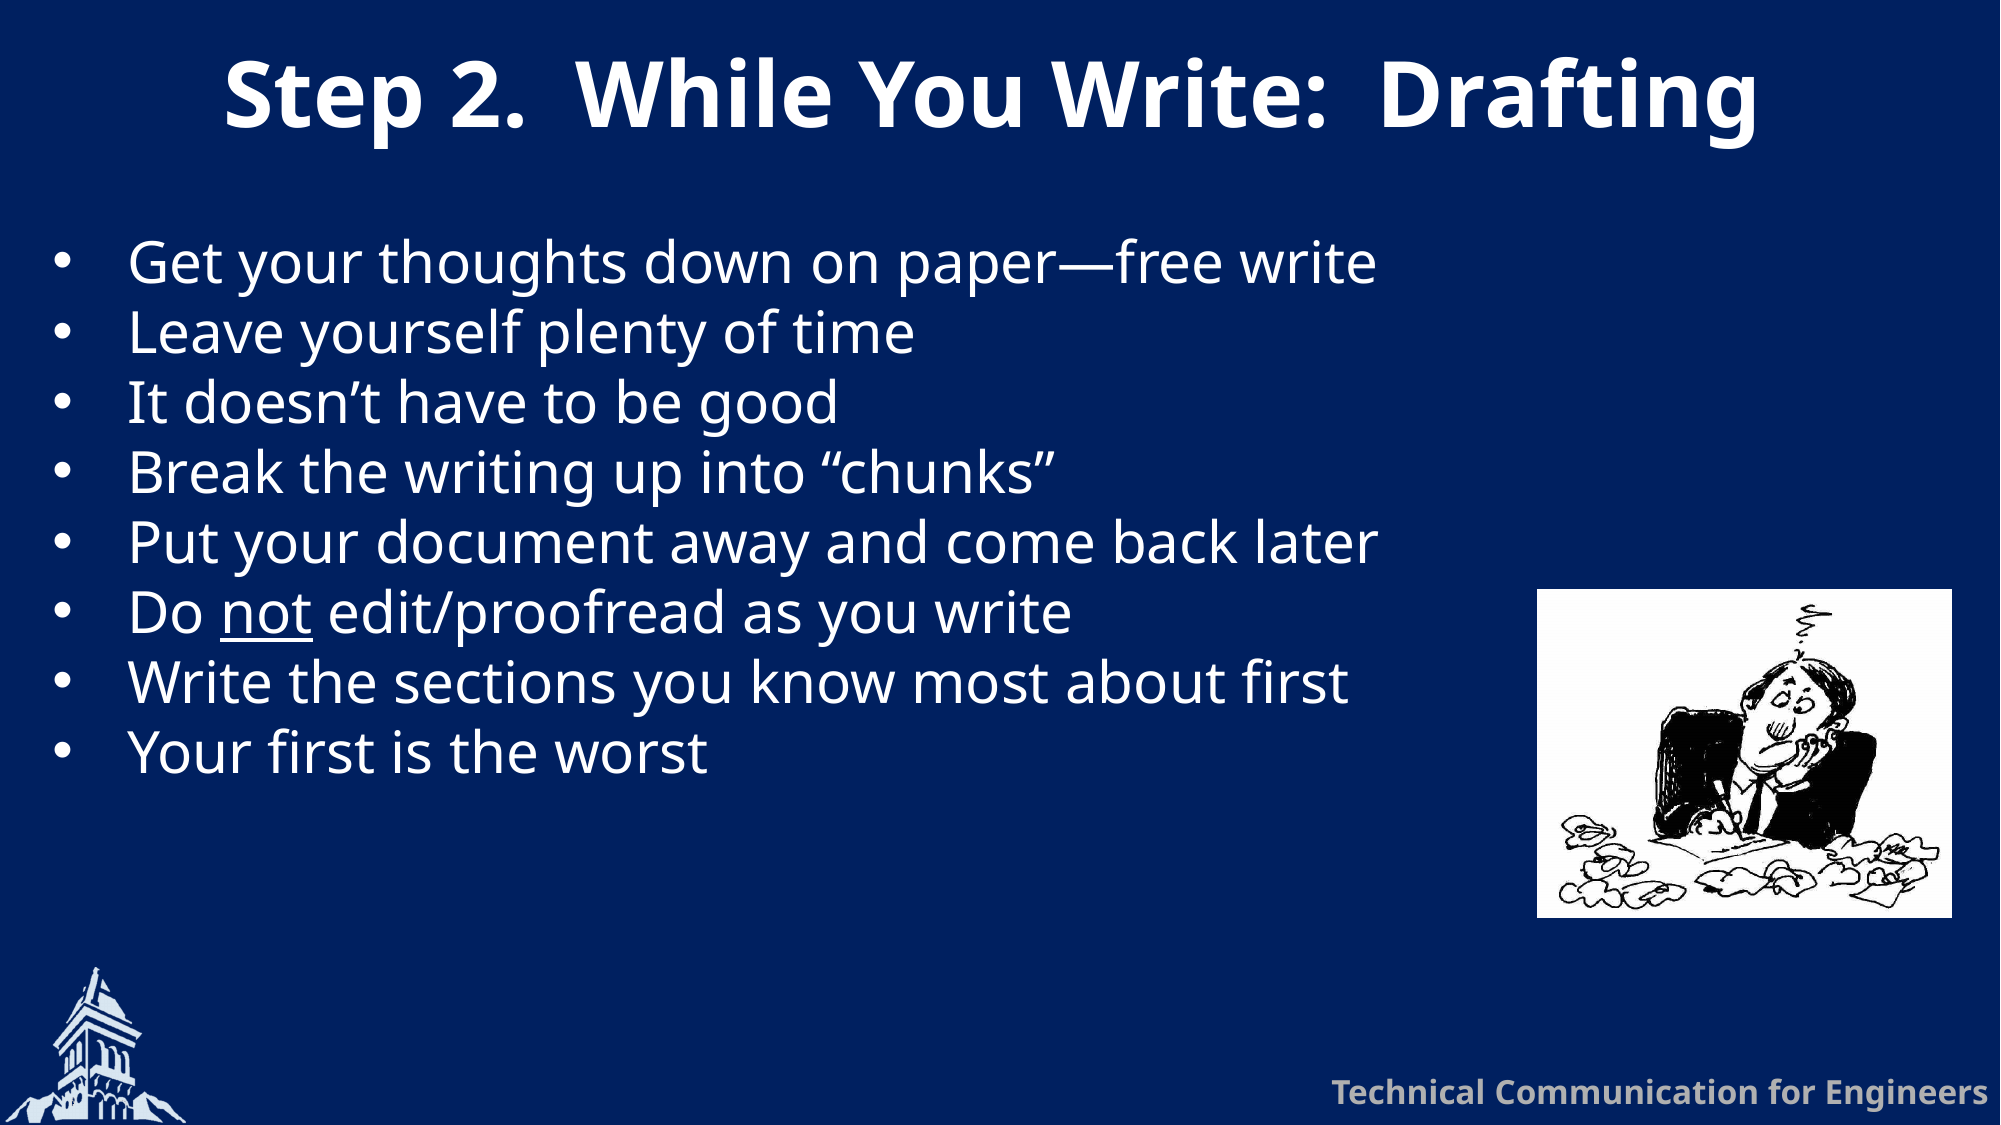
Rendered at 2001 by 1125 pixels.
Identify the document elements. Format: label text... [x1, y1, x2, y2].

text_box Step 2. While You Write: Drafting [185, 28, 1800, 264]
text_box Technical Communication for Engineers [1316, 1064, 2000, 1119]
picture [1, 967, 187, 1125]
text_box Get your thoughts down on paper—free write Leave yourself plenty of time It doesn’t have to be good Break the writing up into “chunks” Put your document away and come back later Do not edit/proofread as you write Write the sections you know most about first Your first is the worst [37, 147, 1720, 863]
picture [1537, 588, 1952, 919]
